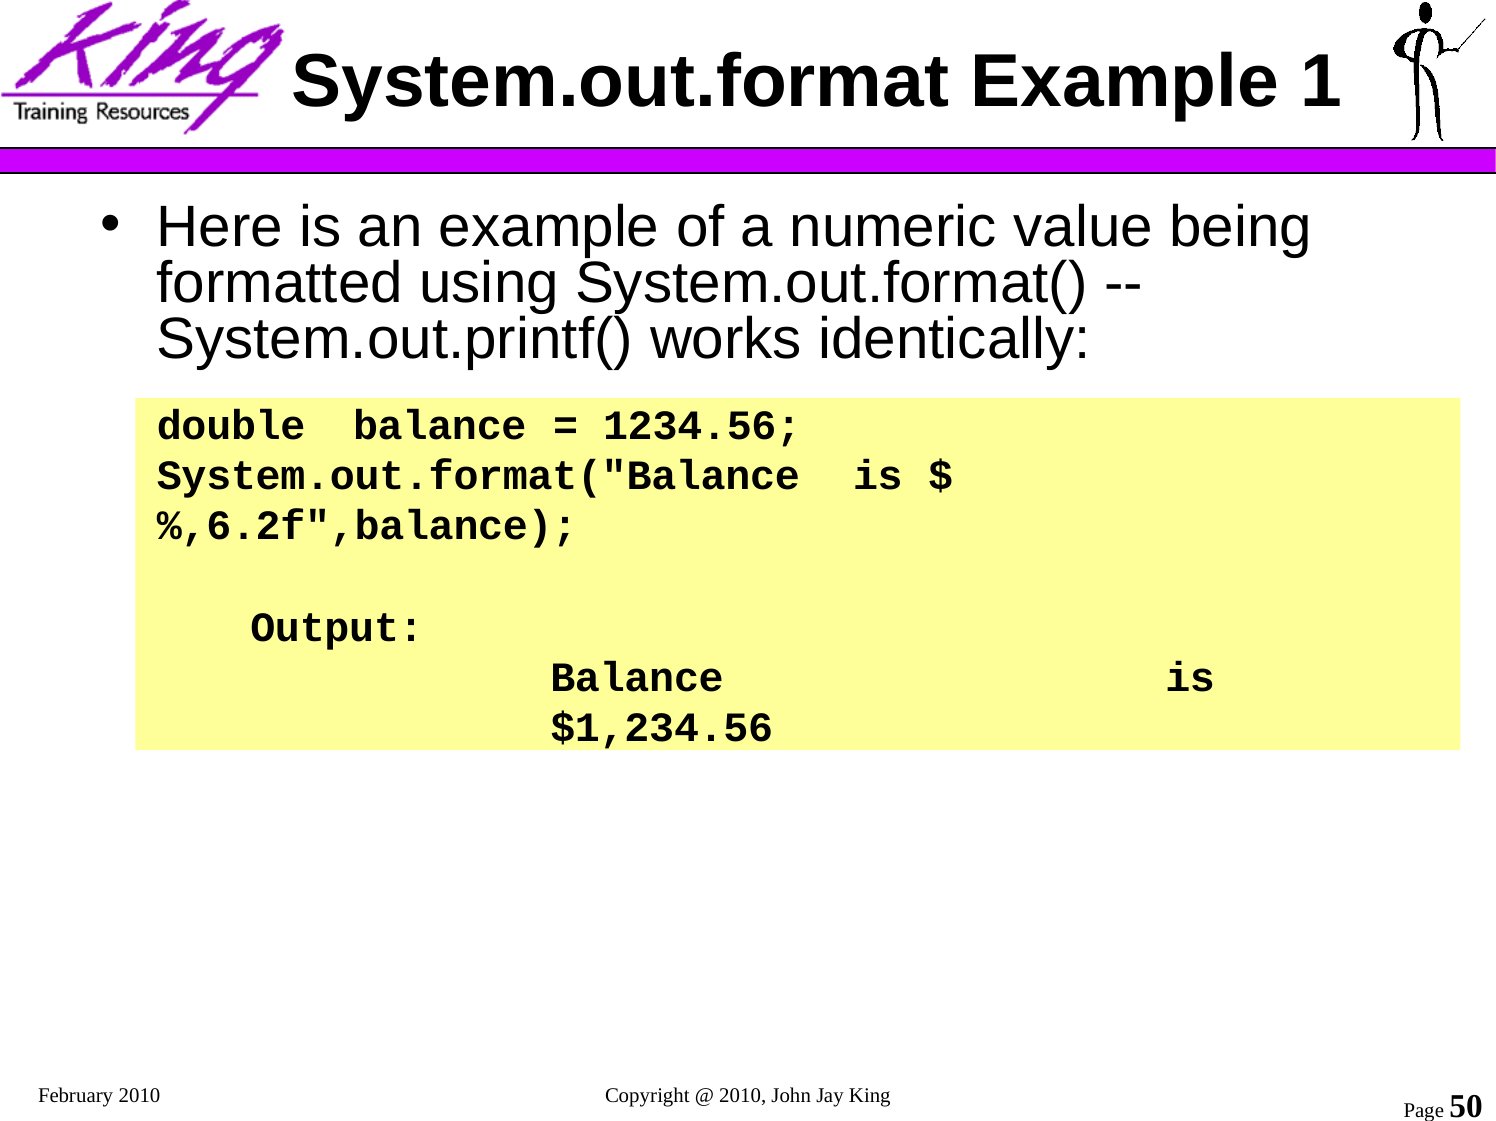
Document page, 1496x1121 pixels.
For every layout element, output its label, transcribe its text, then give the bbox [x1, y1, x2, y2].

picture [0, 0, 286, 136]
slide_number Page 50 [1401, 1083, 1487, 1121]
footer Copyright @ 2010, John Jay King [602, 1081, 893, 1121]
text_box Here is an example of a numeric value being formatted using System.out.format() -- System.out.printf() works identically: [98, 201, 1315, 370]
picture [1372, 0, 1493, 147]
text_box double balance = 1234.56; System.out.format("Balance is $%,6.2f",balance); Output: Balance is $1,234.56 [135, 397, 1461, 751]
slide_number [35, 1081, 163, 1121]
title System.out.format Example 1 [106, 31, 1390, 219]
